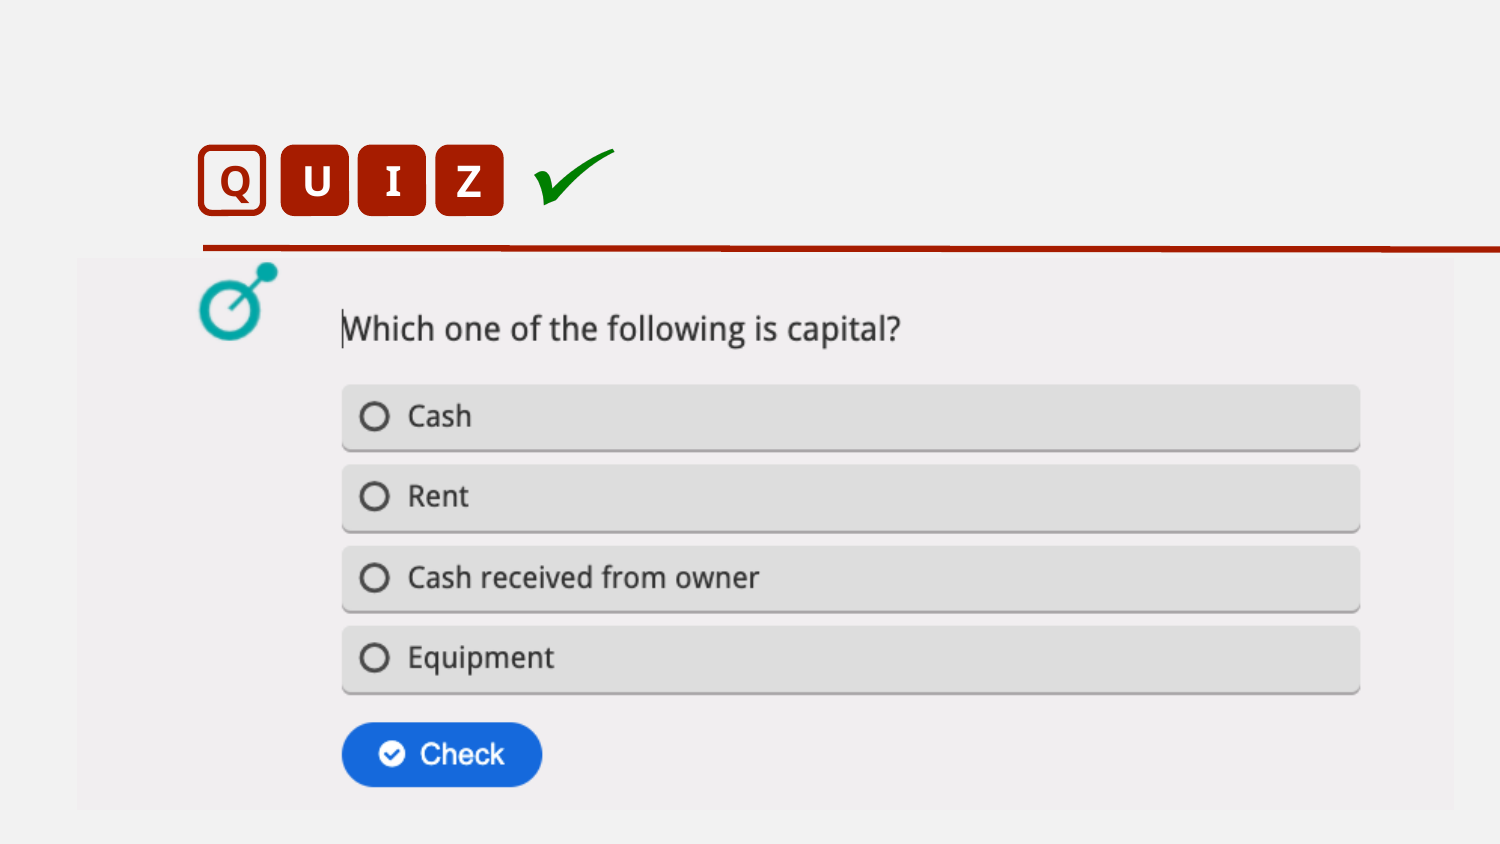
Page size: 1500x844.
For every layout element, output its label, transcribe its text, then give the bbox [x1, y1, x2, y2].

text_box I [360, 147, 423, 213]
picture [77, 258, 1454, 810]
text_box Q [200, 147, 264, 213]
text_box U [283, 147, 346, 213]
picture [522, 126, 622, 225]
text_box Z [438, 147, 501, 213]
